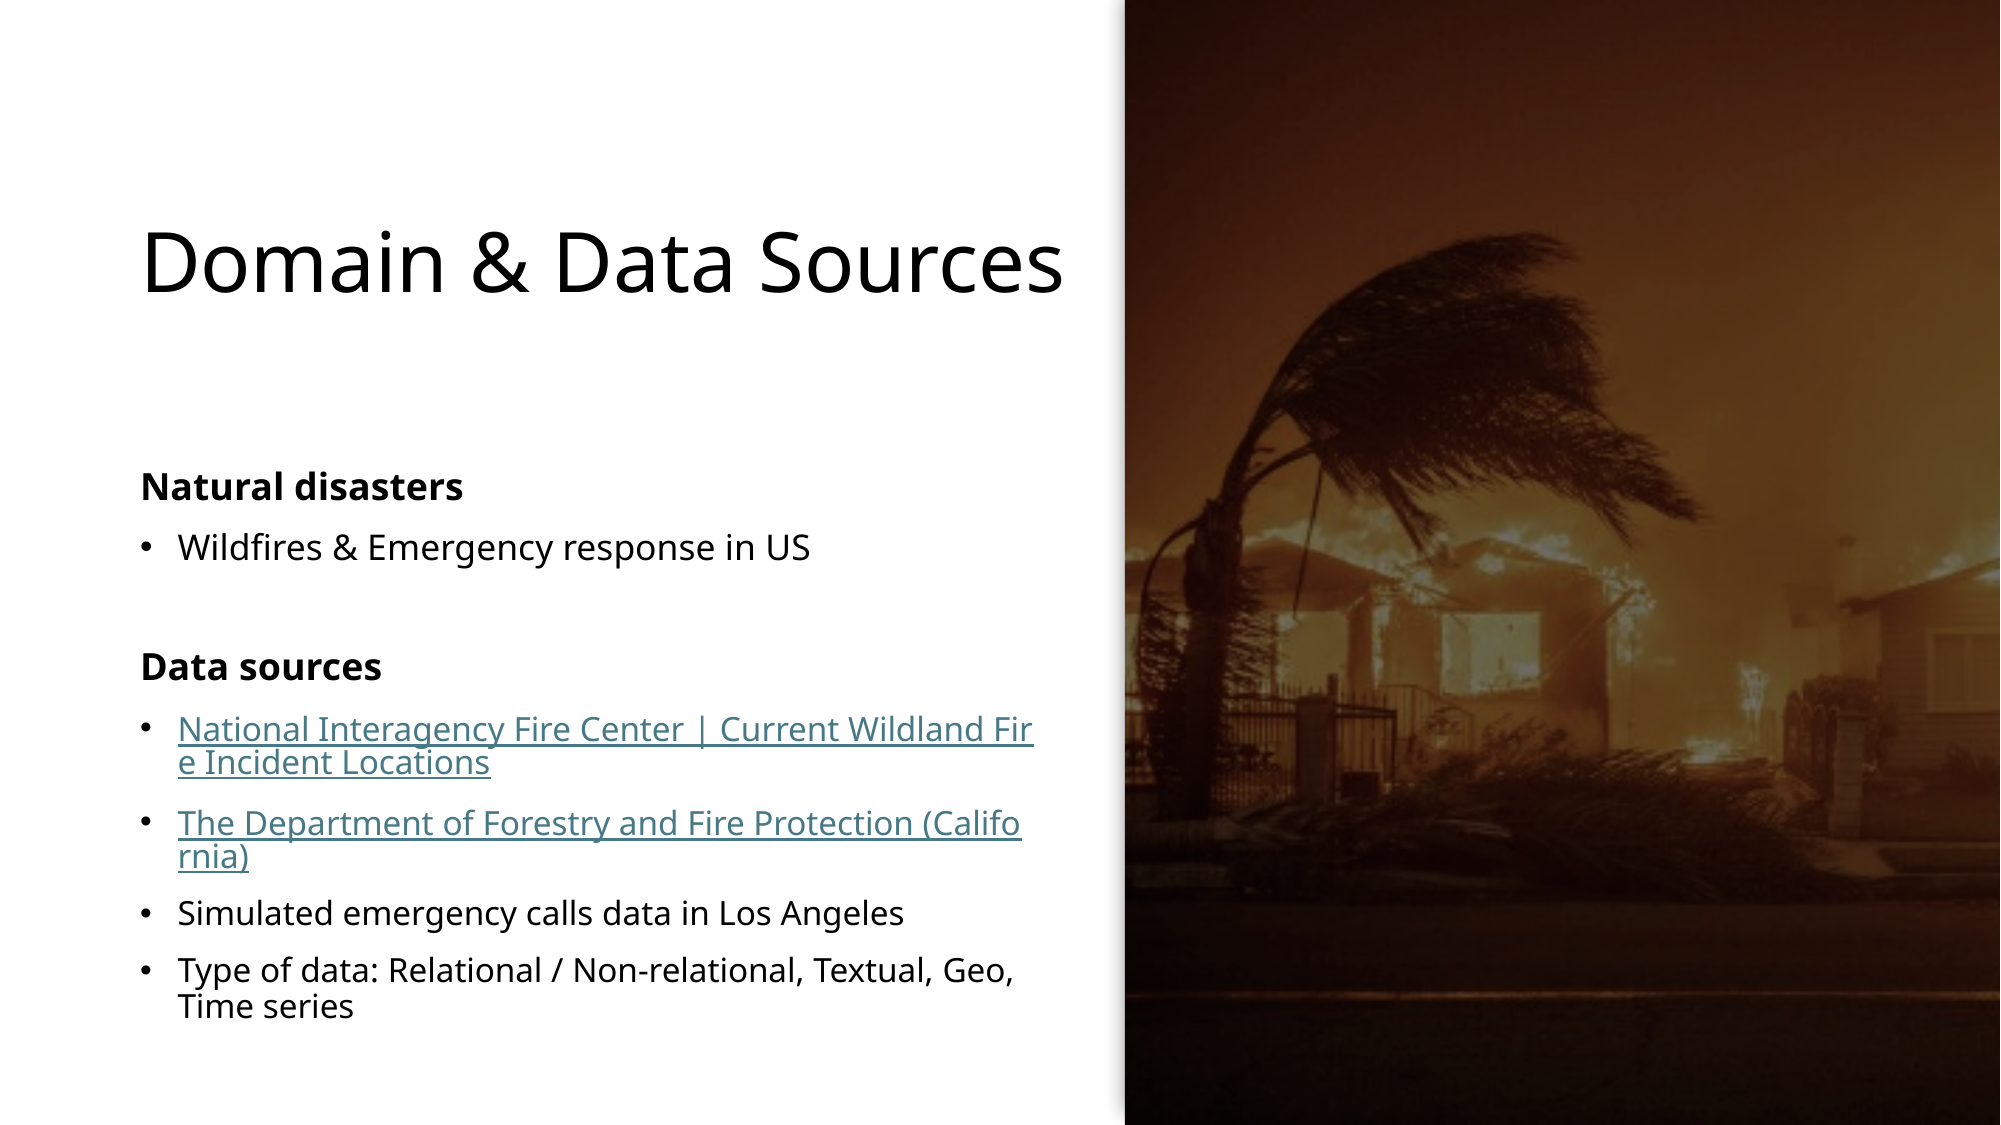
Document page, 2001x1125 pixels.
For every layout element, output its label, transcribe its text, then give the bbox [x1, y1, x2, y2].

picture [1124, 0, 2000, 1125]
list Natural disasters Wildfires & Emergency response in US Data sources National Interagency Fire Center | Current Wildland Fire Incident Locations The Department of Forestry and Fire Protection (California) Simulated emergency calls data in Los Angeles Type of data: Relational / Non-relational, Textual, Geo, Time series [124, 405, 1050, 1024]
title Domain & Data Sources [124, 125, 1097, 406]
text_box [0, 0, 1124, 1125]
